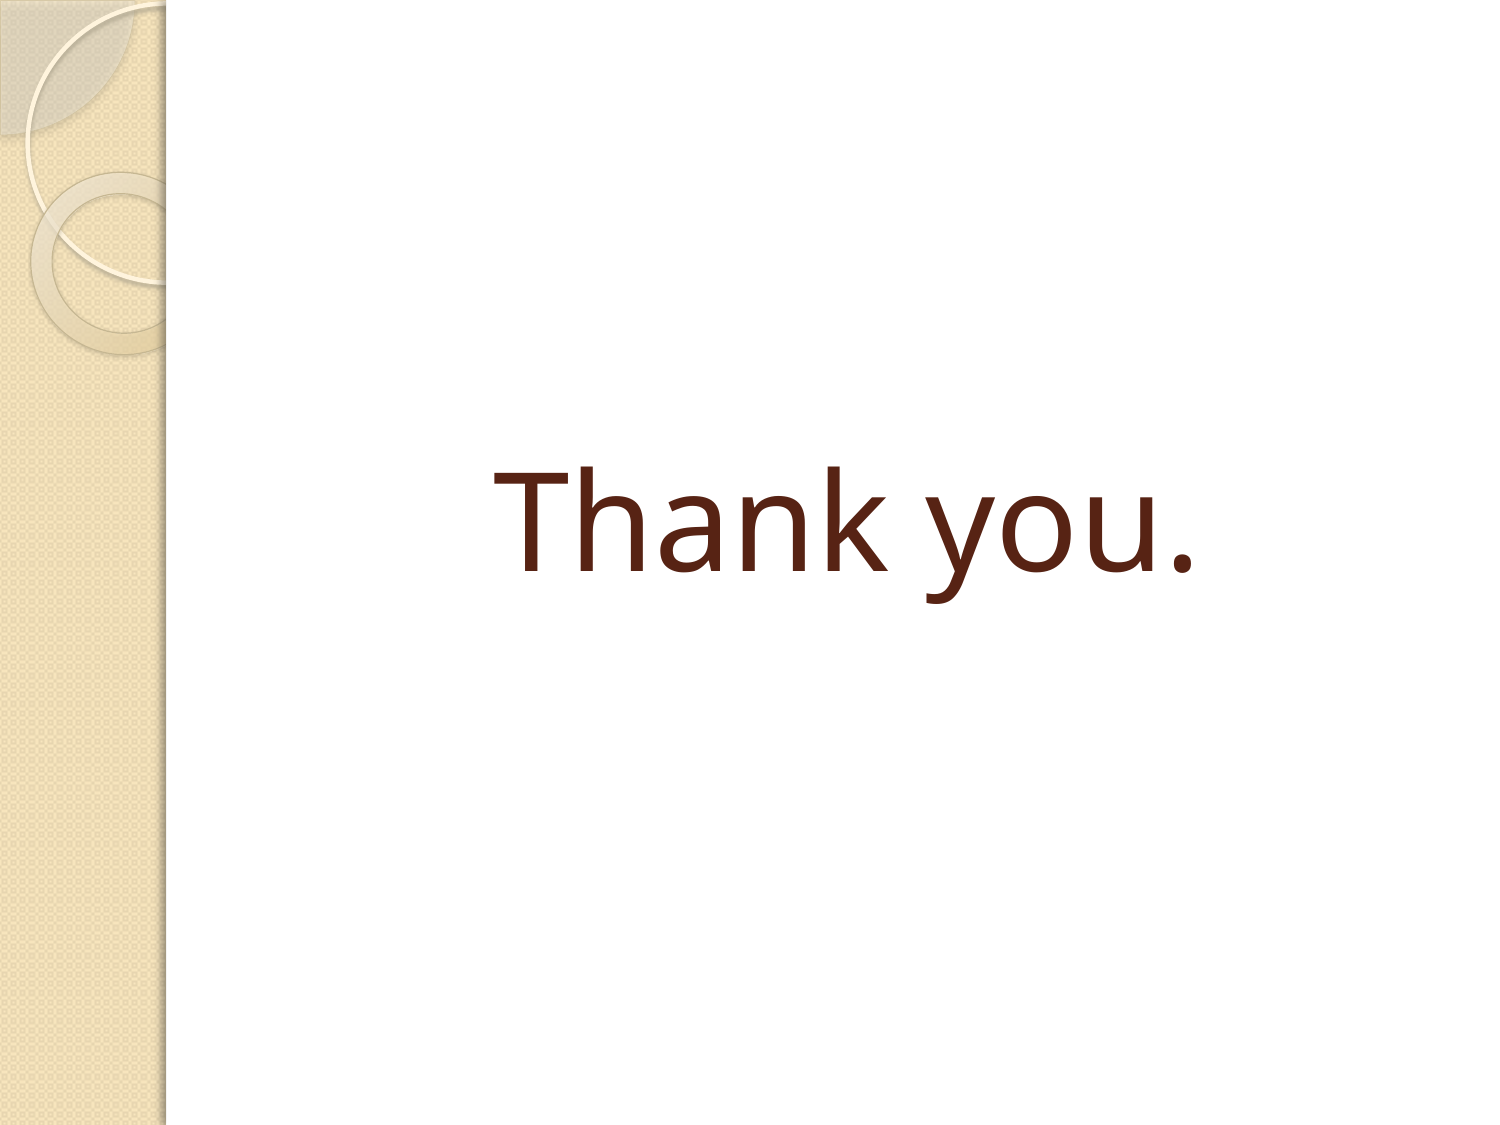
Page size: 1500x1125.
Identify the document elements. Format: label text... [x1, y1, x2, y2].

title Thank you. [478, 422, 1500, 610]
